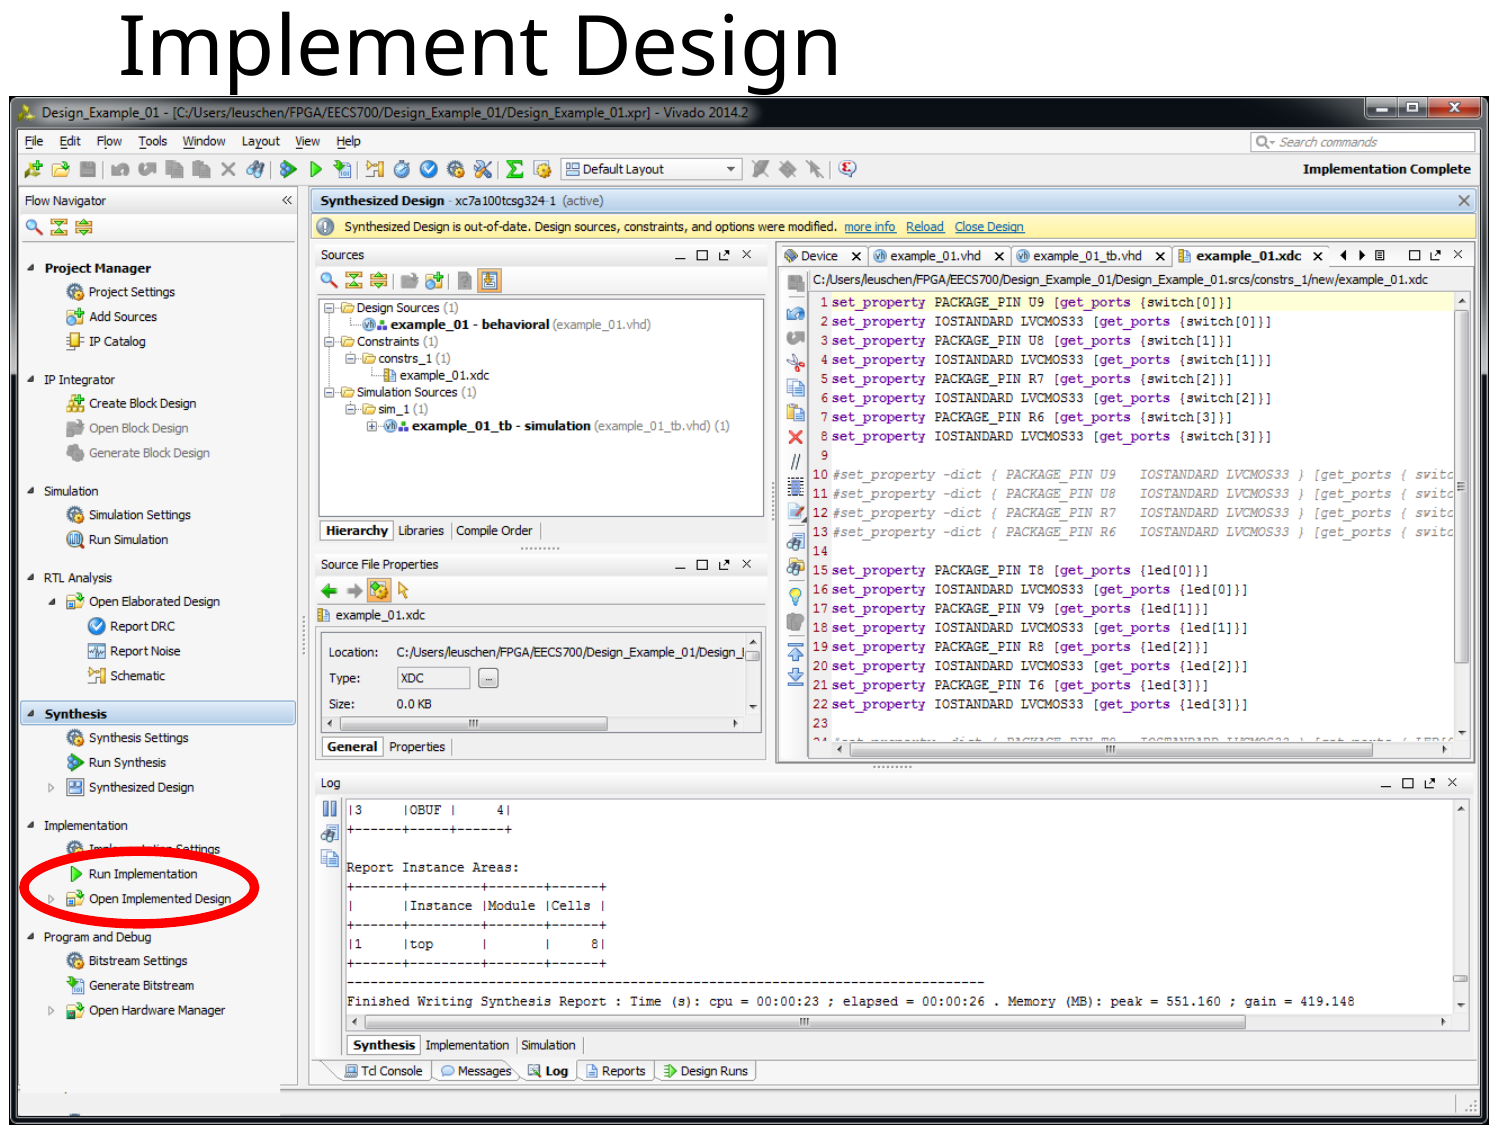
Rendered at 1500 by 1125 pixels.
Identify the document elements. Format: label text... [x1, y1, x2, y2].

title Implement Design [103, 0, 1397, 96]
picture [9, 96, 1489, 1125]
